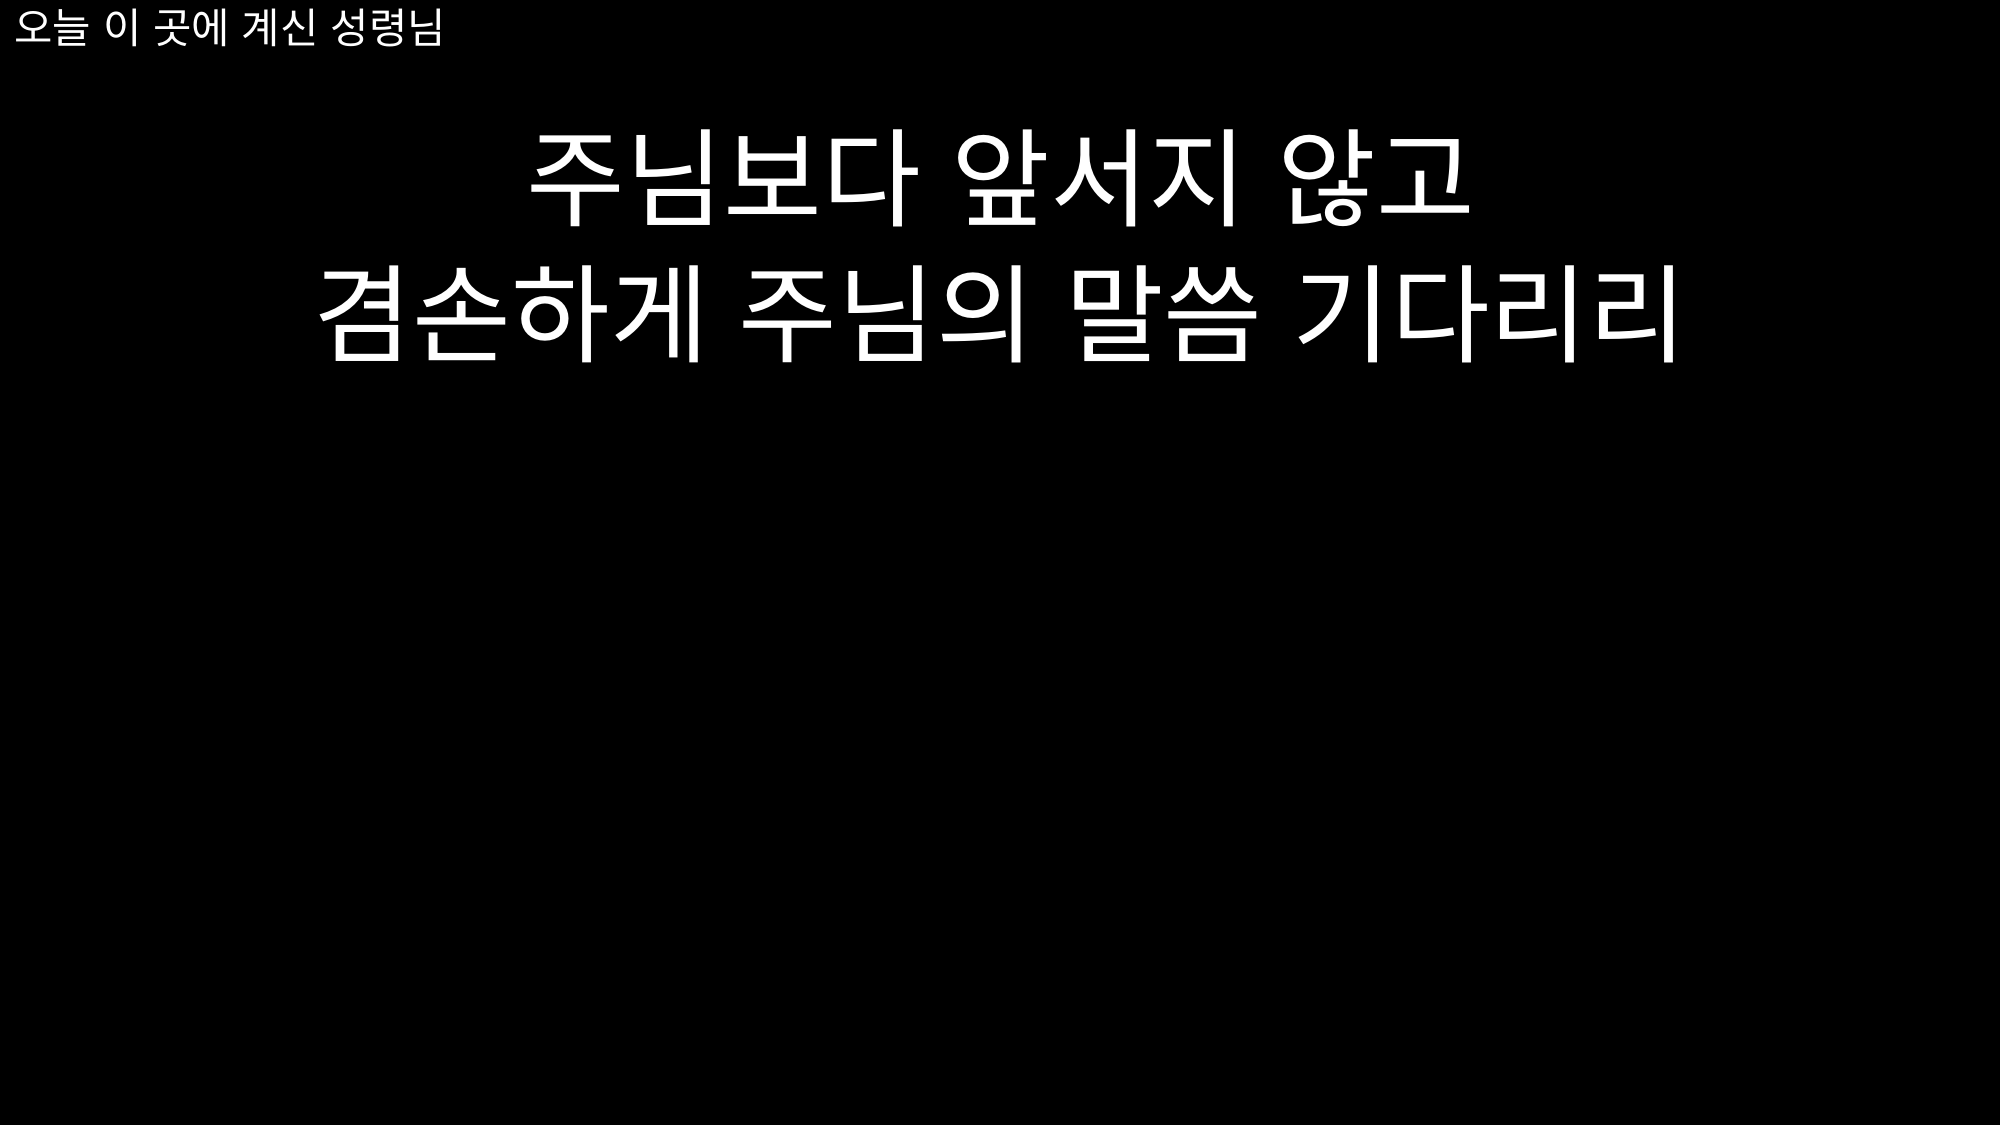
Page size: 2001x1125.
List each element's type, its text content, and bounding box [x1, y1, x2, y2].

subtitle 주님보다 앞서지 않고 겸손하게 주님의 말씀 기다리리 [0, 0, 2000, 777]
